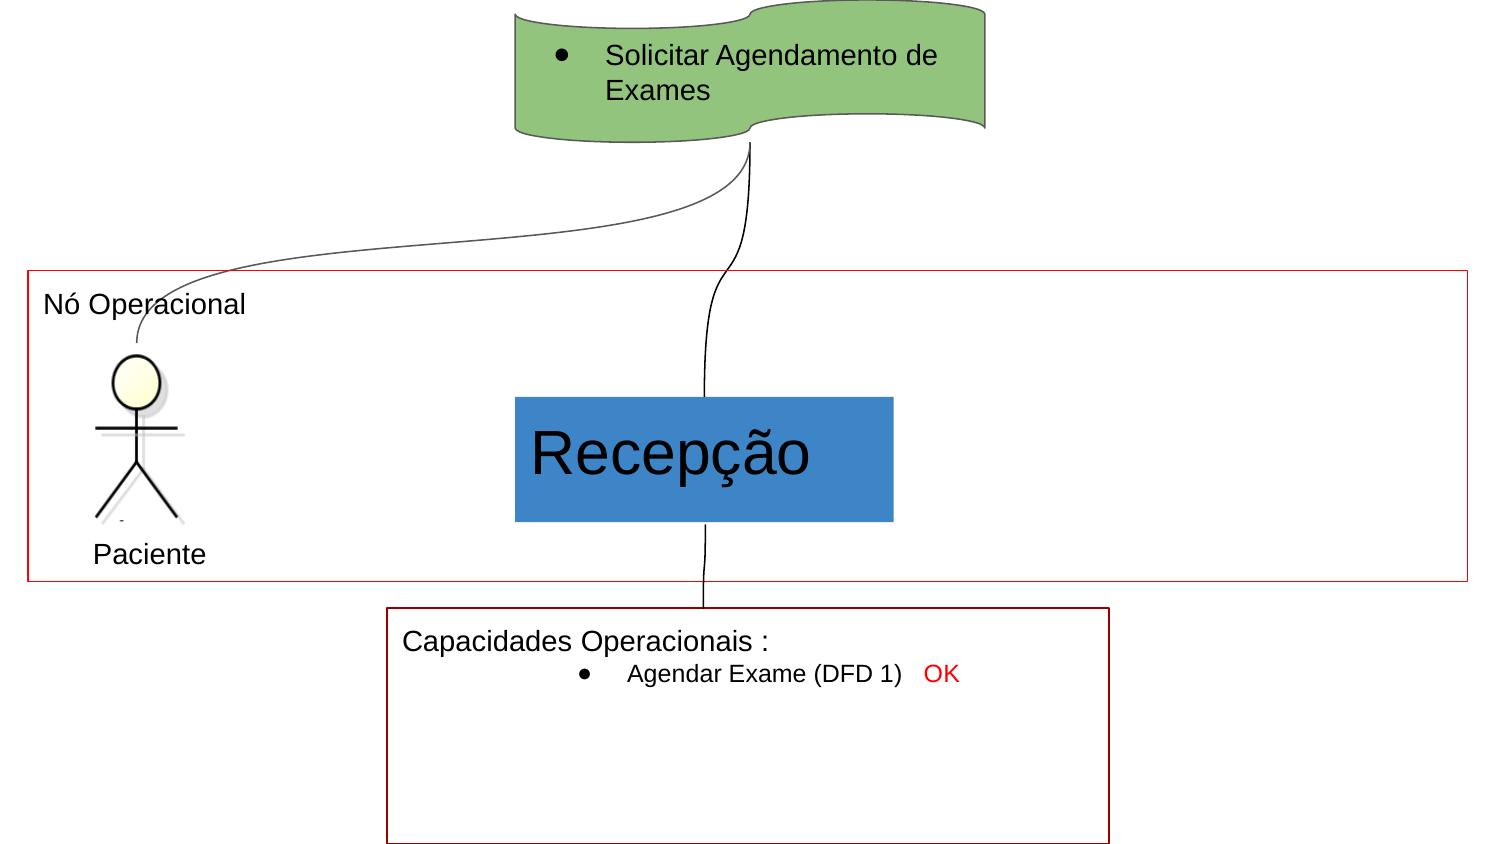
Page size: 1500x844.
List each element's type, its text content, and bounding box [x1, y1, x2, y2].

text_box Solicitar Agendamento de Exames [556, 0, 985, 143]
text_box Capacidades Operacionais : Agendar Exame (DFD 1) OK [387, 607, 1109, 844]
picture [83, 342, 191, 544]
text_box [592, 239, 862, 286]
text_box Nó Operacional [28, 270, 1468, 582]
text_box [335, 0, 552, 543]
